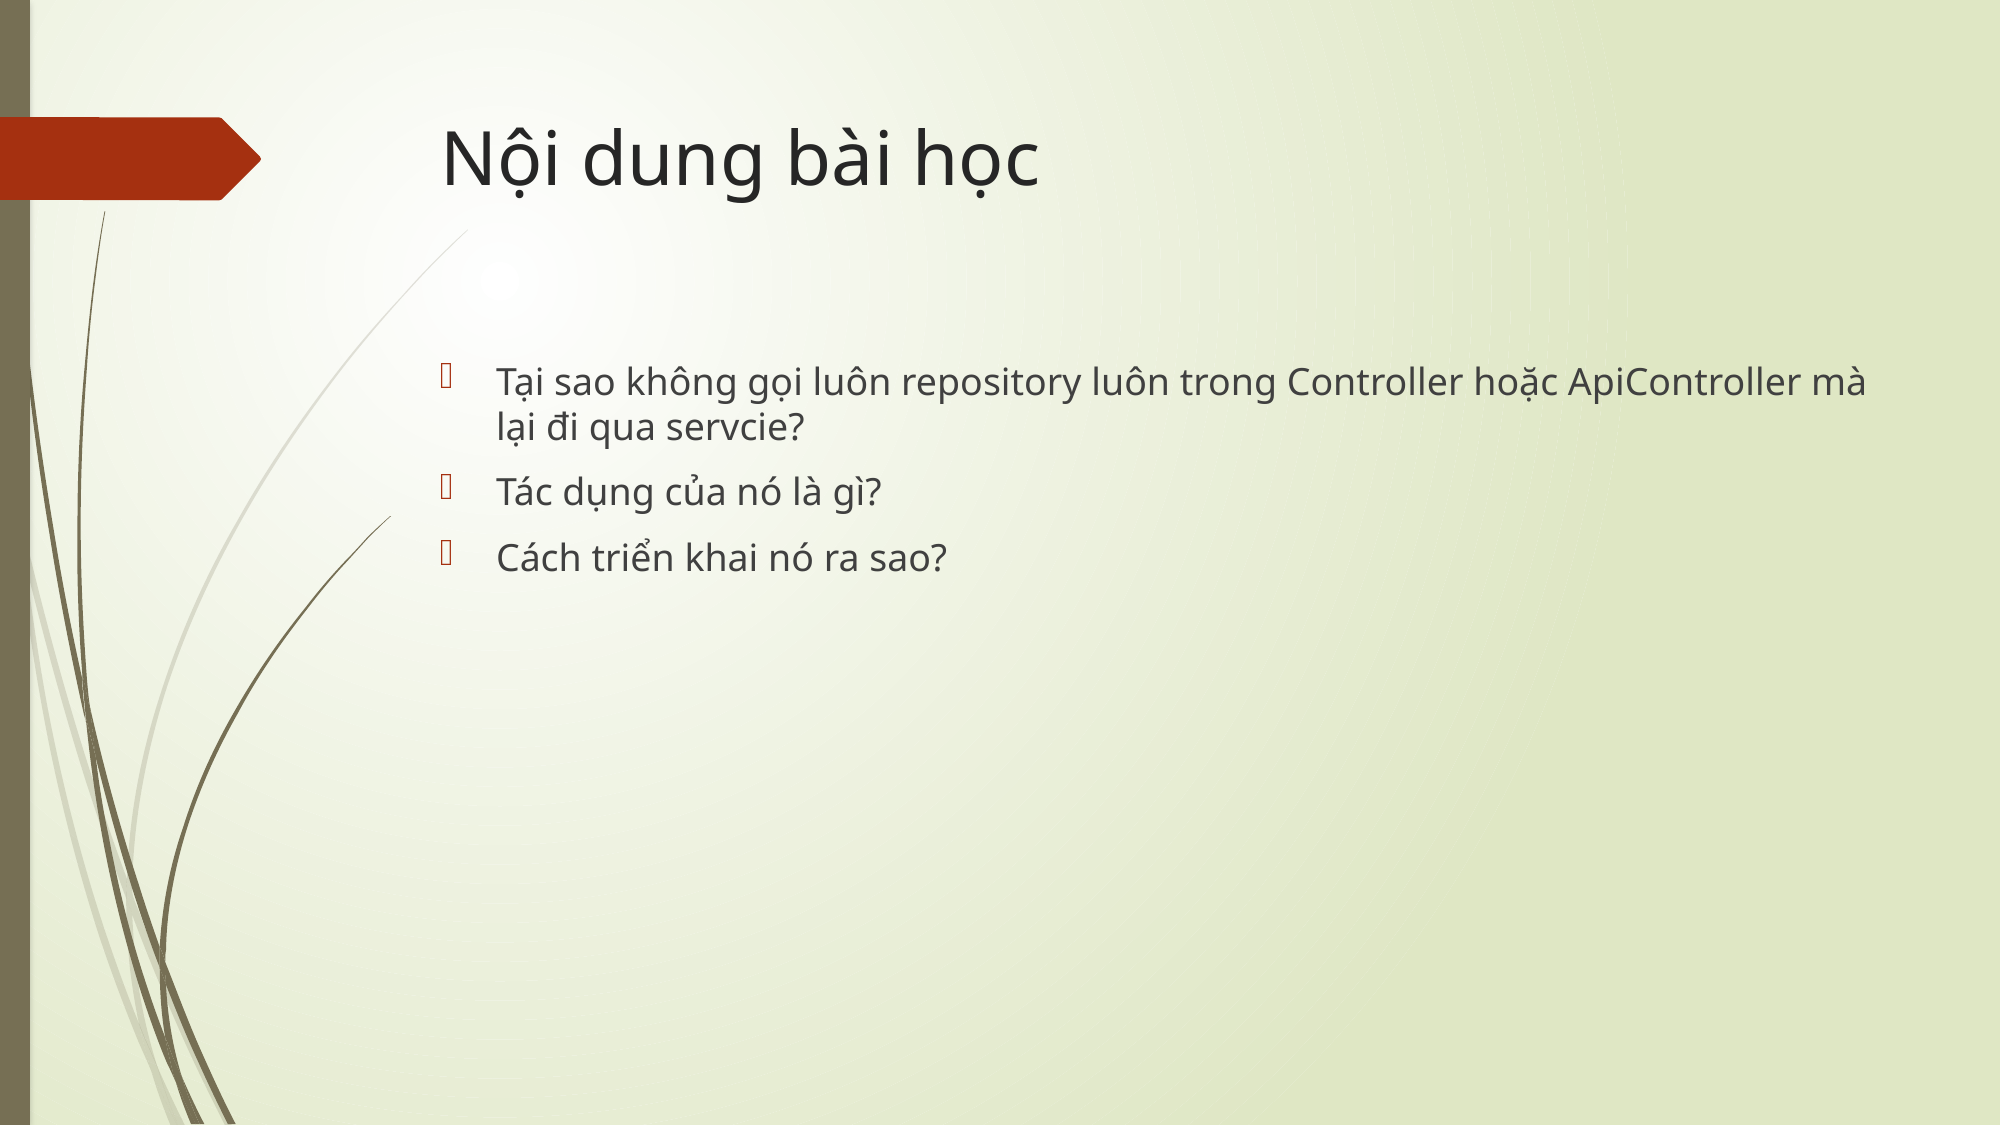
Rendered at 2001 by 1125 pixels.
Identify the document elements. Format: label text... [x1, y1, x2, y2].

title Nội dung bài học [425, 102, 1888, 313]
list Tại sao không gọi luôn repository luôn trong Controller hoặc ApiController mà lại đi qua servcie? Tác dụng của nó là gì? Cách triển khai nó ra sao? [424, 350, 1888, 970]
